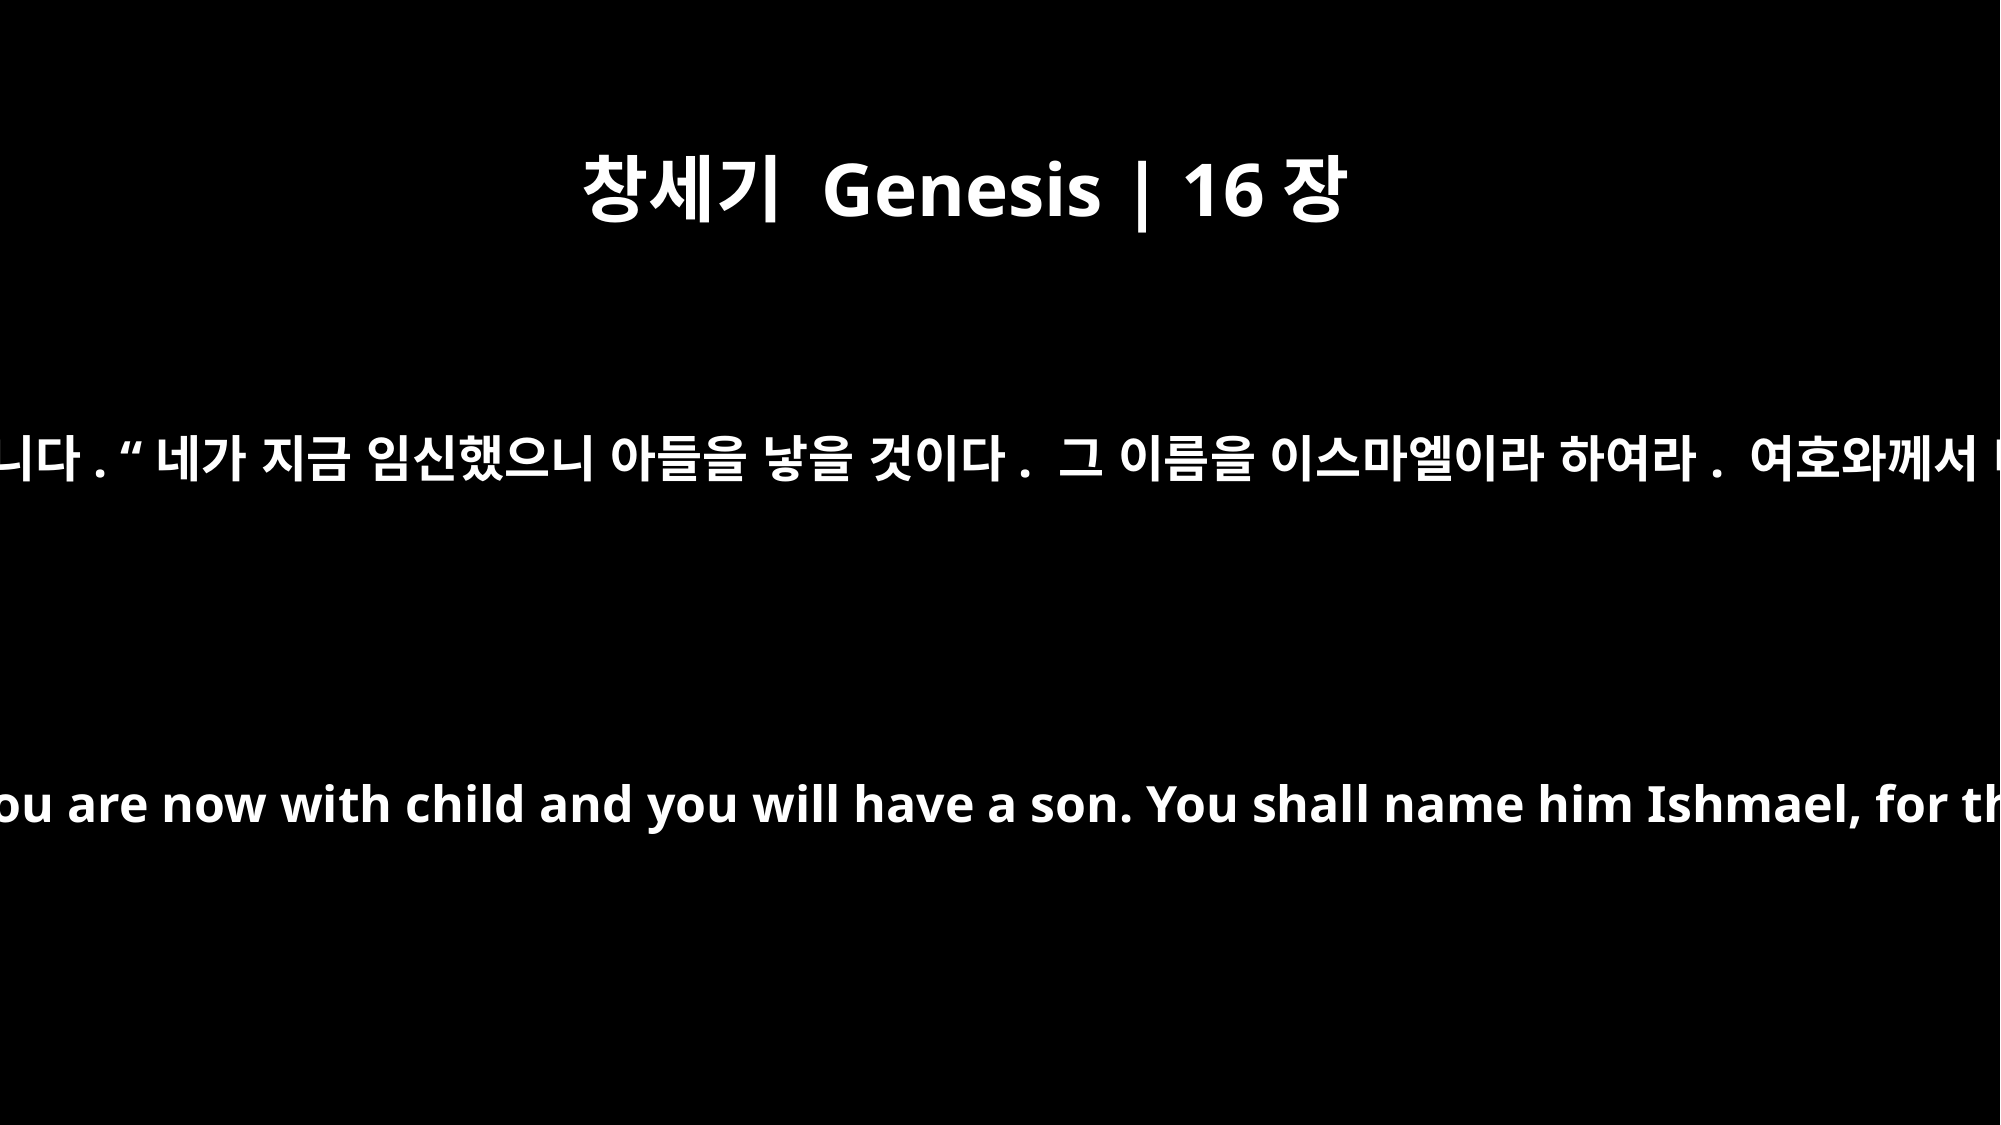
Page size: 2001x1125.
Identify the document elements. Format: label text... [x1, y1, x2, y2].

text_box The angel of the LORD also said to her: "You are now with child and you will have a son. You shall name him Ishmael, for the LORD has heard of your misery. [0, 764, 2000, 840]
text_box 창세기 Genesis | 16장 [566, 136, 1365, 239]
text_box 11 여호와의 천사가 하갈에게 말했습니다. “네가 지금 임신했으니 아들을 낳을 것이다. 그 이름을 이스마엘이라 하여라. 여호와께서 네 고난을 들으셨기 때문이다. [0, 359, 2000, 495]
